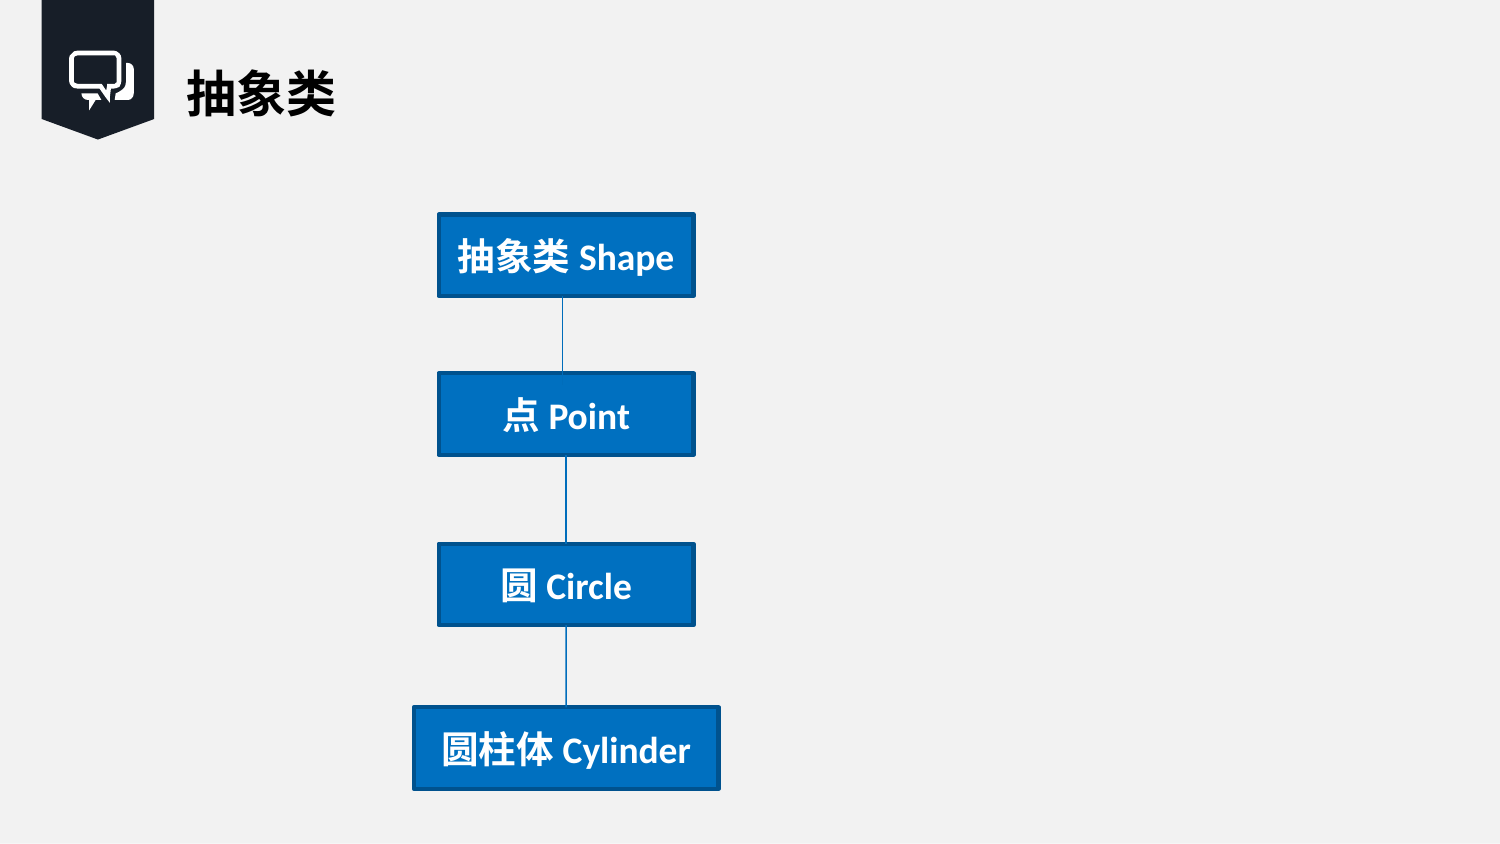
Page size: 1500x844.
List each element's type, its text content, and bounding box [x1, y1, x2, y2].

text_box 圆柱体Cylinder [412, 705, 721, 791]
text_box 点Point [437, 371, 696, 457]
text_box [114, 62, 134, 100]
text_box 圆Circle [437, 542, 696, 627]
text_box 抽象类 [171, 54, 352, 130]
text_box [81, 93, 102, 111]
text_box [39, 0, 157, 142]
text_box 抽象类Shape [437, 212, 696, 298]
text_box [69, 50, 122, 103]
